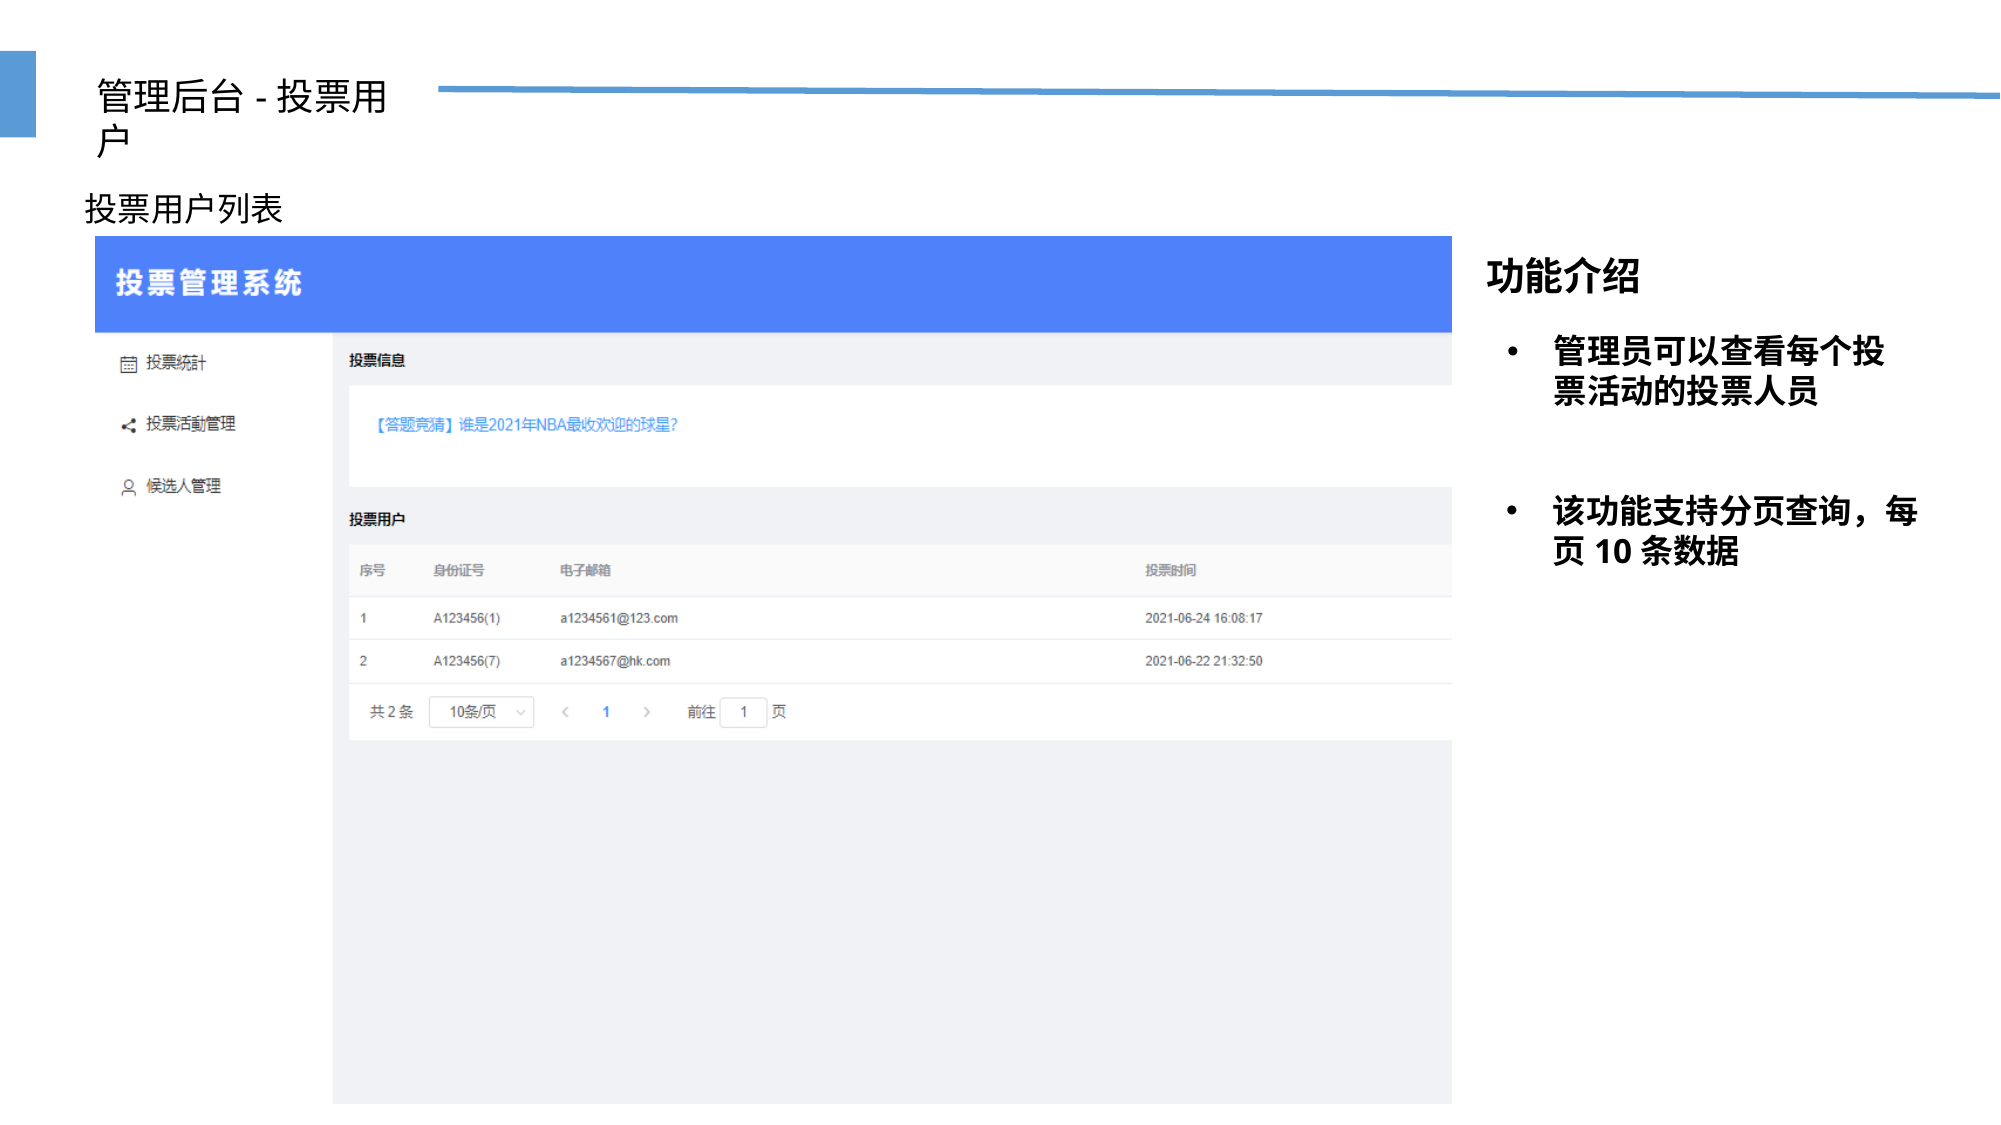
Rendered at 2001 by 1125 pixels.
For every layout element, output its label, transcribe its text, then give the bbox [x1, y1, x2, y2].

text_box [438, 89, 2000, 96]
text_box 投票用户列表 [69, 181, 1202, 236]
text_box 功能介绍 [1471, 244, 1789, 306]
text_box [0, 50, 37, 139]
text_box 该功能支持分页查询，每页10条数据 [1490, 483, 1935, 578]
text_box 管理后台-投票用户 [81, 65, 439, 171]
text_box 管理员可以查看每个投票活动的投票人员 [1492, 323, 1905, 418]
picture [95, 236, 1452, 1104]
